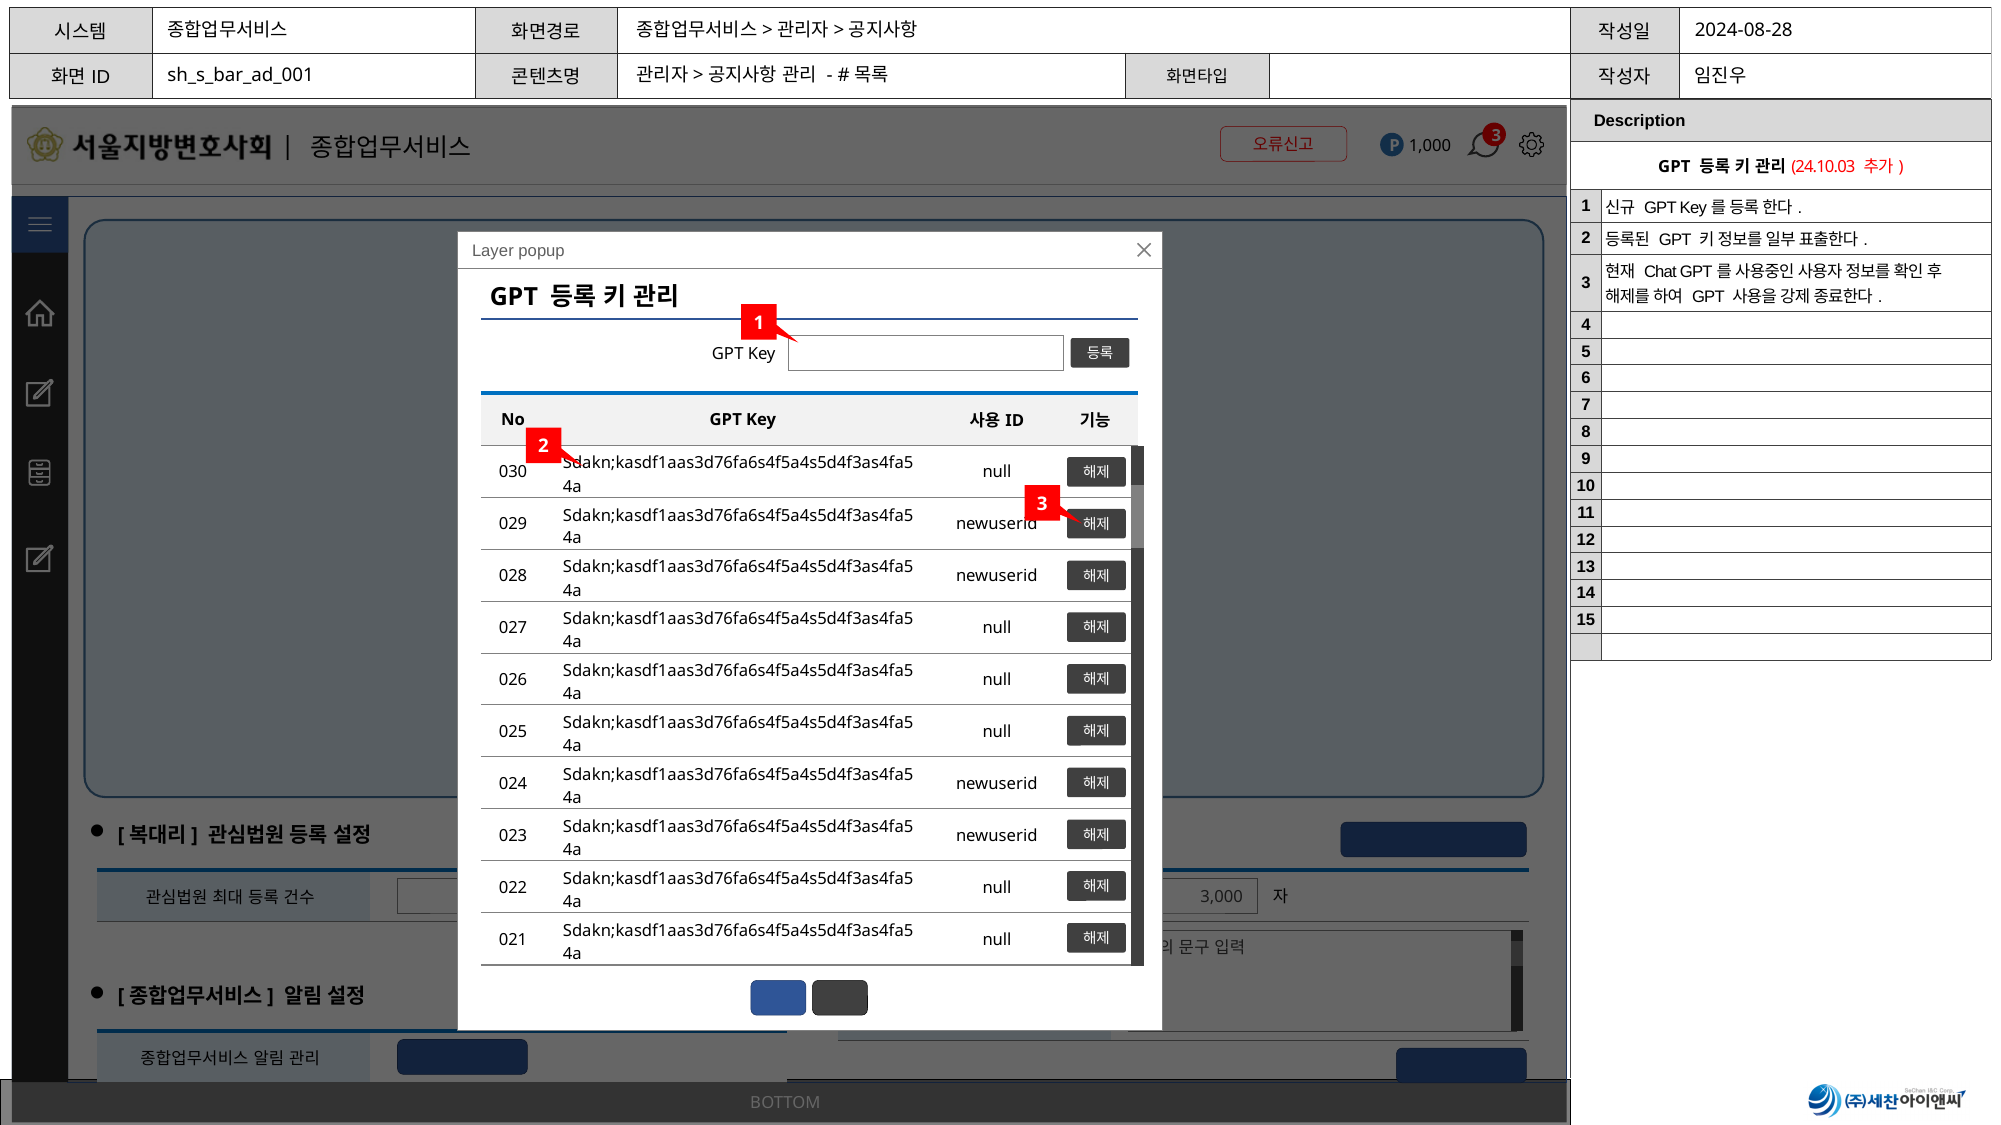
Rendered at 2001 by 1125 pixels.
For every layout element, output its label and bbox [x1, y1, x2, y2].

picture [1803, 1081, 1970, 1121]
table_cell [1571, 365, 1601, 391]
list [621, 55, 1114, 96]
table_cell [1571, 392, 1601, 418]
table_cell [1571, 142, 1991, 189]
list [152, 10, 472, 50]
table_cell [1602, 419, 1991, 445]
table_cell [1602, 473, 1991, 499]
table_header [1571, 100, 1991, 141]
table_cell [1602, 446, 1991, 472]
table_cell [1602, 634, 1991, 660]
table_cell [1571, 527, 1601, 552]
table_cell [1571, 553, 1601, 579]
table_cell [1571, 634, 1601, 660]
list [621, 10, 1563, 50]
table_cell [1602, 339, 1991, 364]
table_cell [1602, 527, 1991, 552]
table_cell [1602, 365, 1991, 391]
table_cell [1571, 419, 1601, 445]
table_cell [1571, 190, 1601, 222]
table_cell [1571, 607, 1601, 633]
text_box [11, 104, 1568, 1123]
table_cell [1571, 580, 1601, 606]
table_cell [1602, 312, 1991, 338]
table_cell [1602, 392, 1991, 418]
table_cell [1571, 223, 1601, 254]
table_cell [1571, 255, 1601, 311]
table_cell [1602, 500, 1991, 526]
table_cell [1571, 446, 1601, 472]
table_cell [1571, 312, 1601, 338]
table_cell [1602, 190, 1991, 222]
table_cell [1571, 473, 1601, 499]
table_cell [1602, 553, 1991, 579]
table_cell [1602, 255, 1991, 311]
table_cell [1571, 500, 1601, 526]
table_cell [1602, 223, 1991, 254]
list [152, 55, 472, 96]
table_cell [1602, 580, 1991, 606]
table_cell [1571, 339, 1601, 364]
table_cell [1602, 607, 1991, 633]
